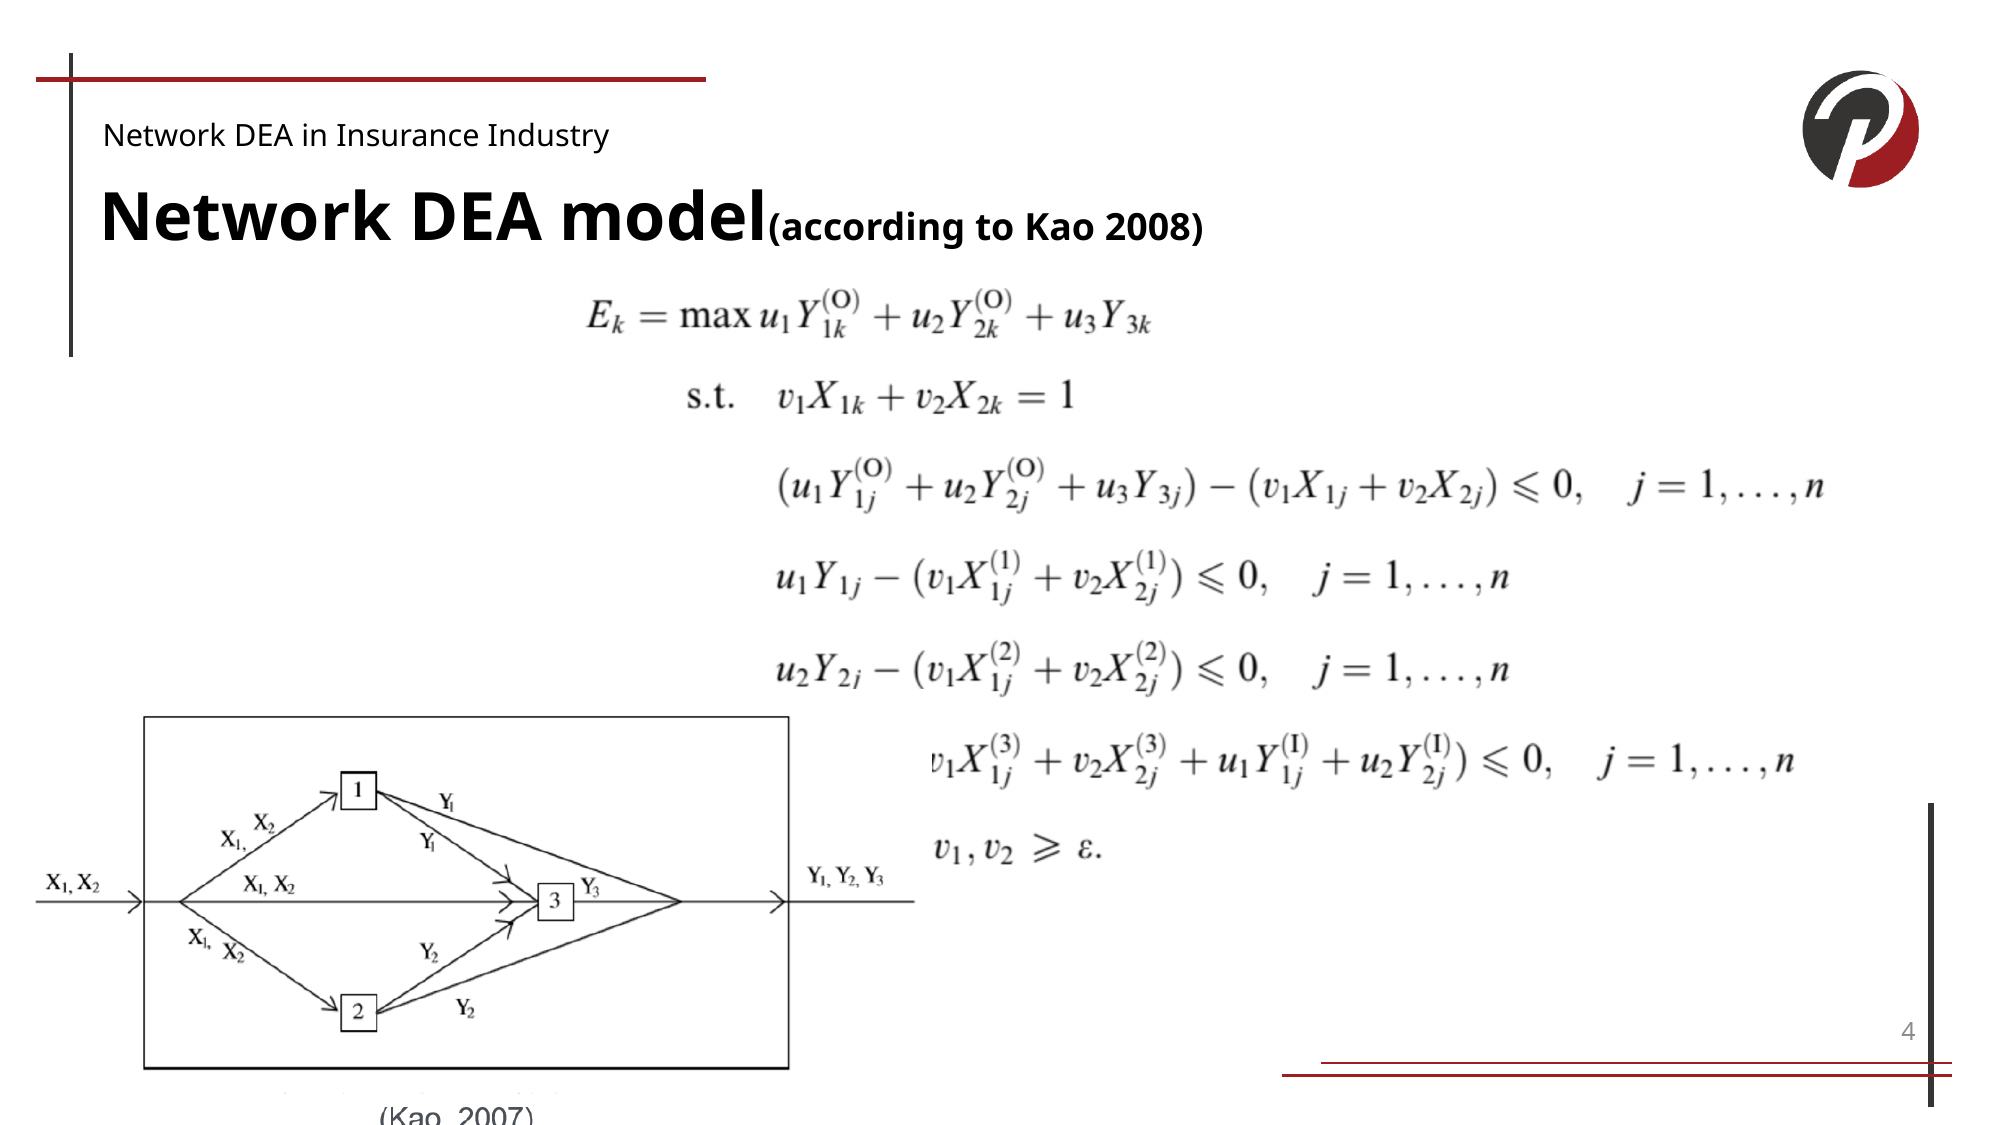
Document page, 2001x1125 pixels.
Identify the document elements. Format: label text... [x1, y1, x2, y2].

picture [1772, 55, 1931, 200]
text_box Network DEA model(according to Kao 2008) [84, 86, 1500, 262]
slide_number 4 [1710, 1002, 1931, 1063]
picture [1, 277, 1909, 1125]
